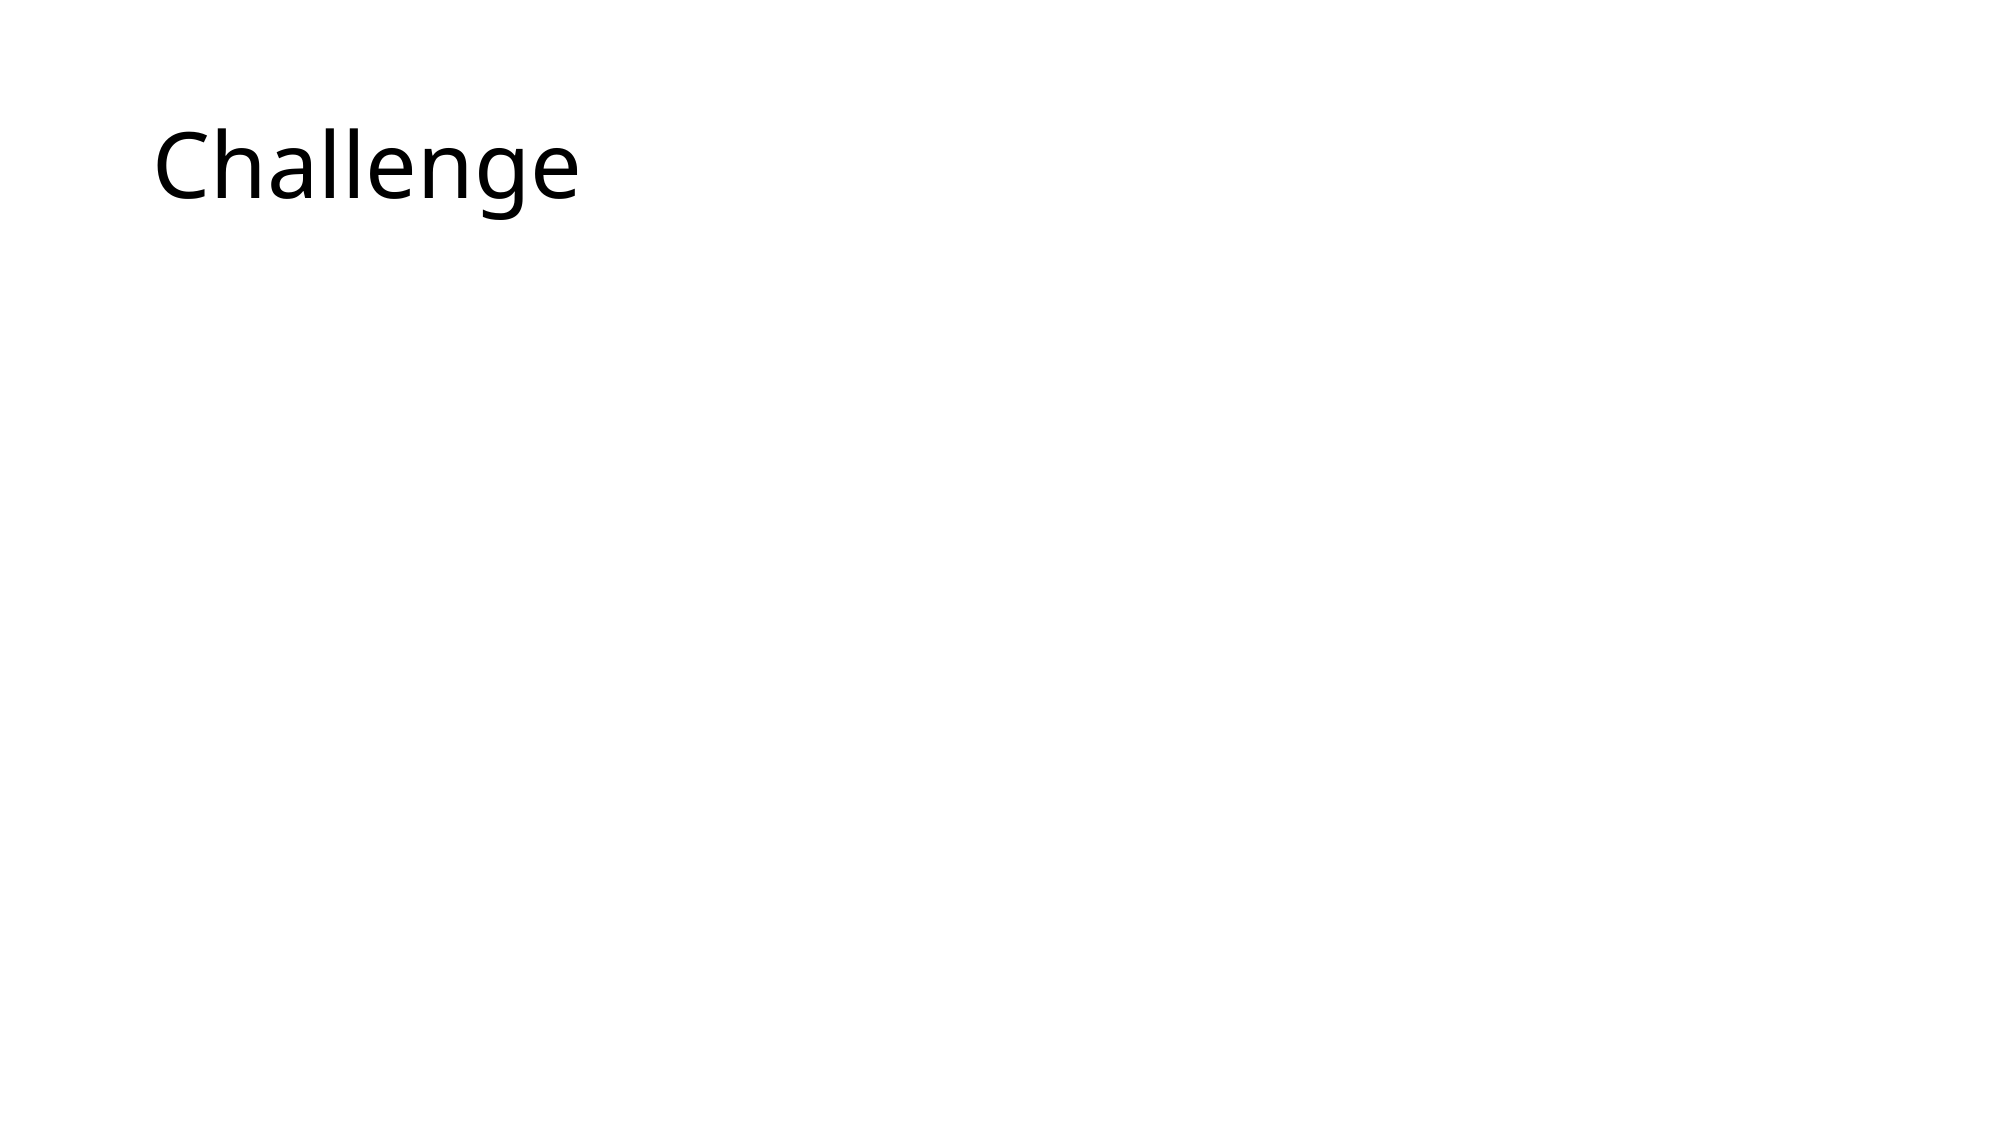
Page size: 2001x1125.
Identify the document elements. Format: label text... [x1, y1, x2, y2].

title Challenge [137, 59, 1863, 278]
